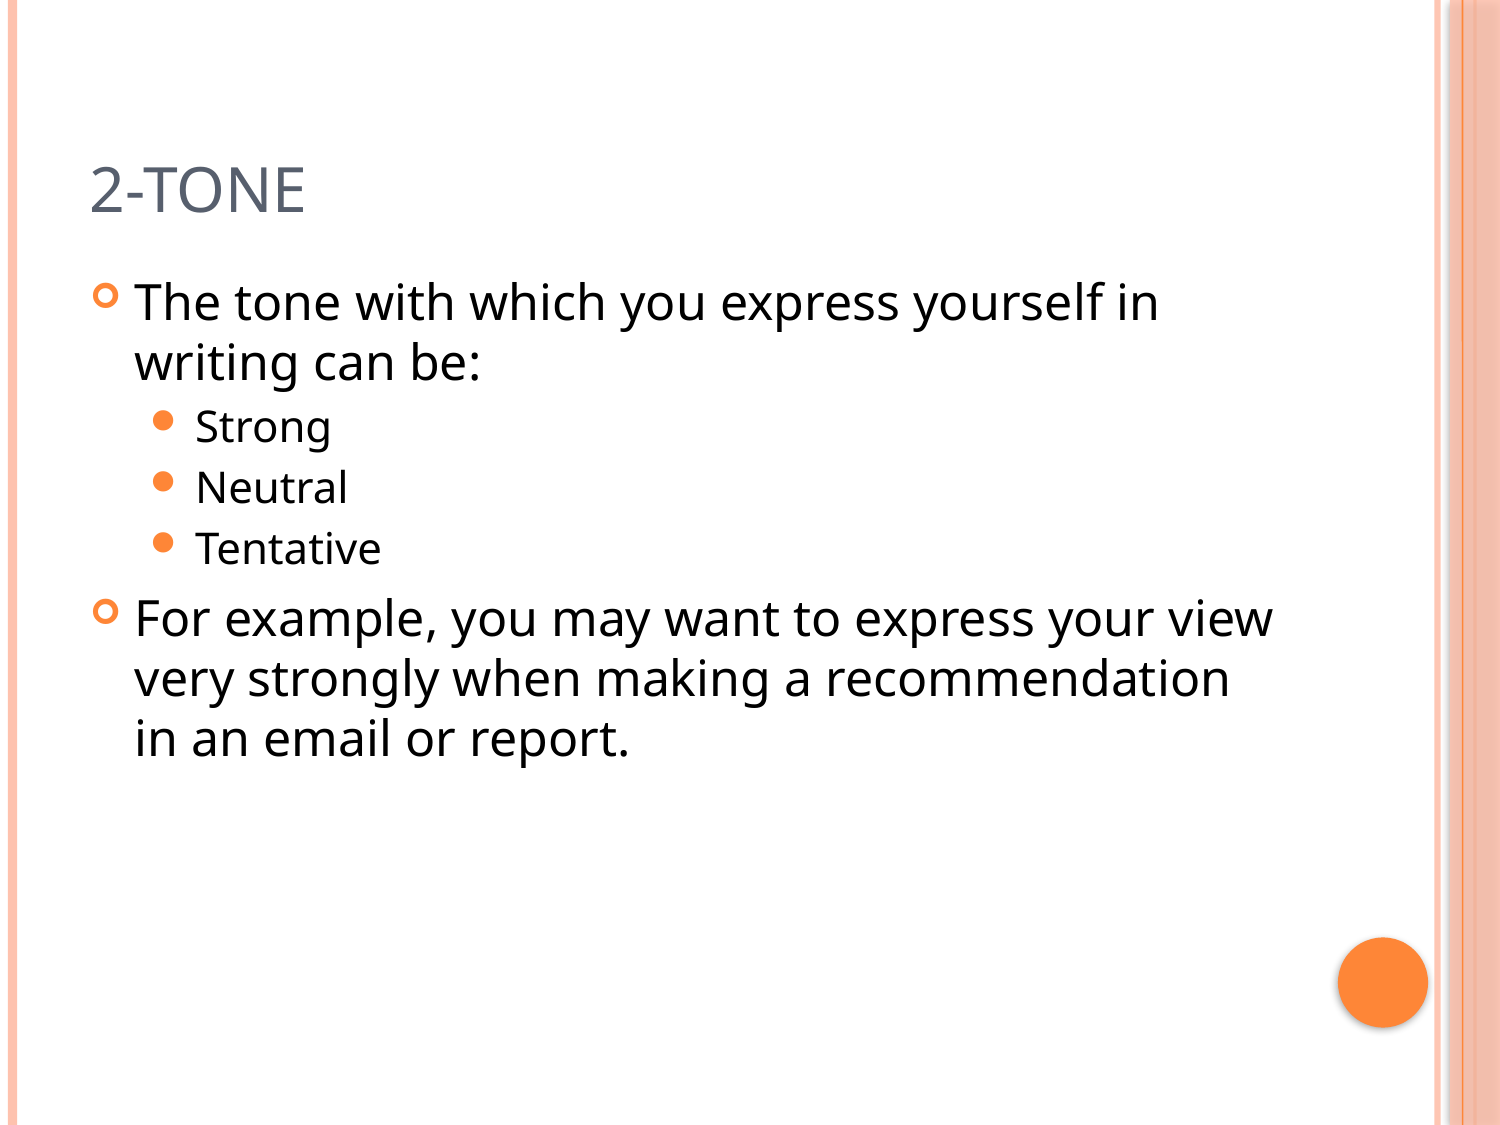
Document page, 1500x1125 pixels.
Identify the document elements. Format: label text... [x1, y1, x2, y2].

title 2-Tone [75, 45, 1300, 233]
list The tone with which you express yourself in writing can be: Strong Neutral Tentative For example, you may want to express your view very strongly when making a recommendation in an email or report. [75, 262, 1300, 1062]
